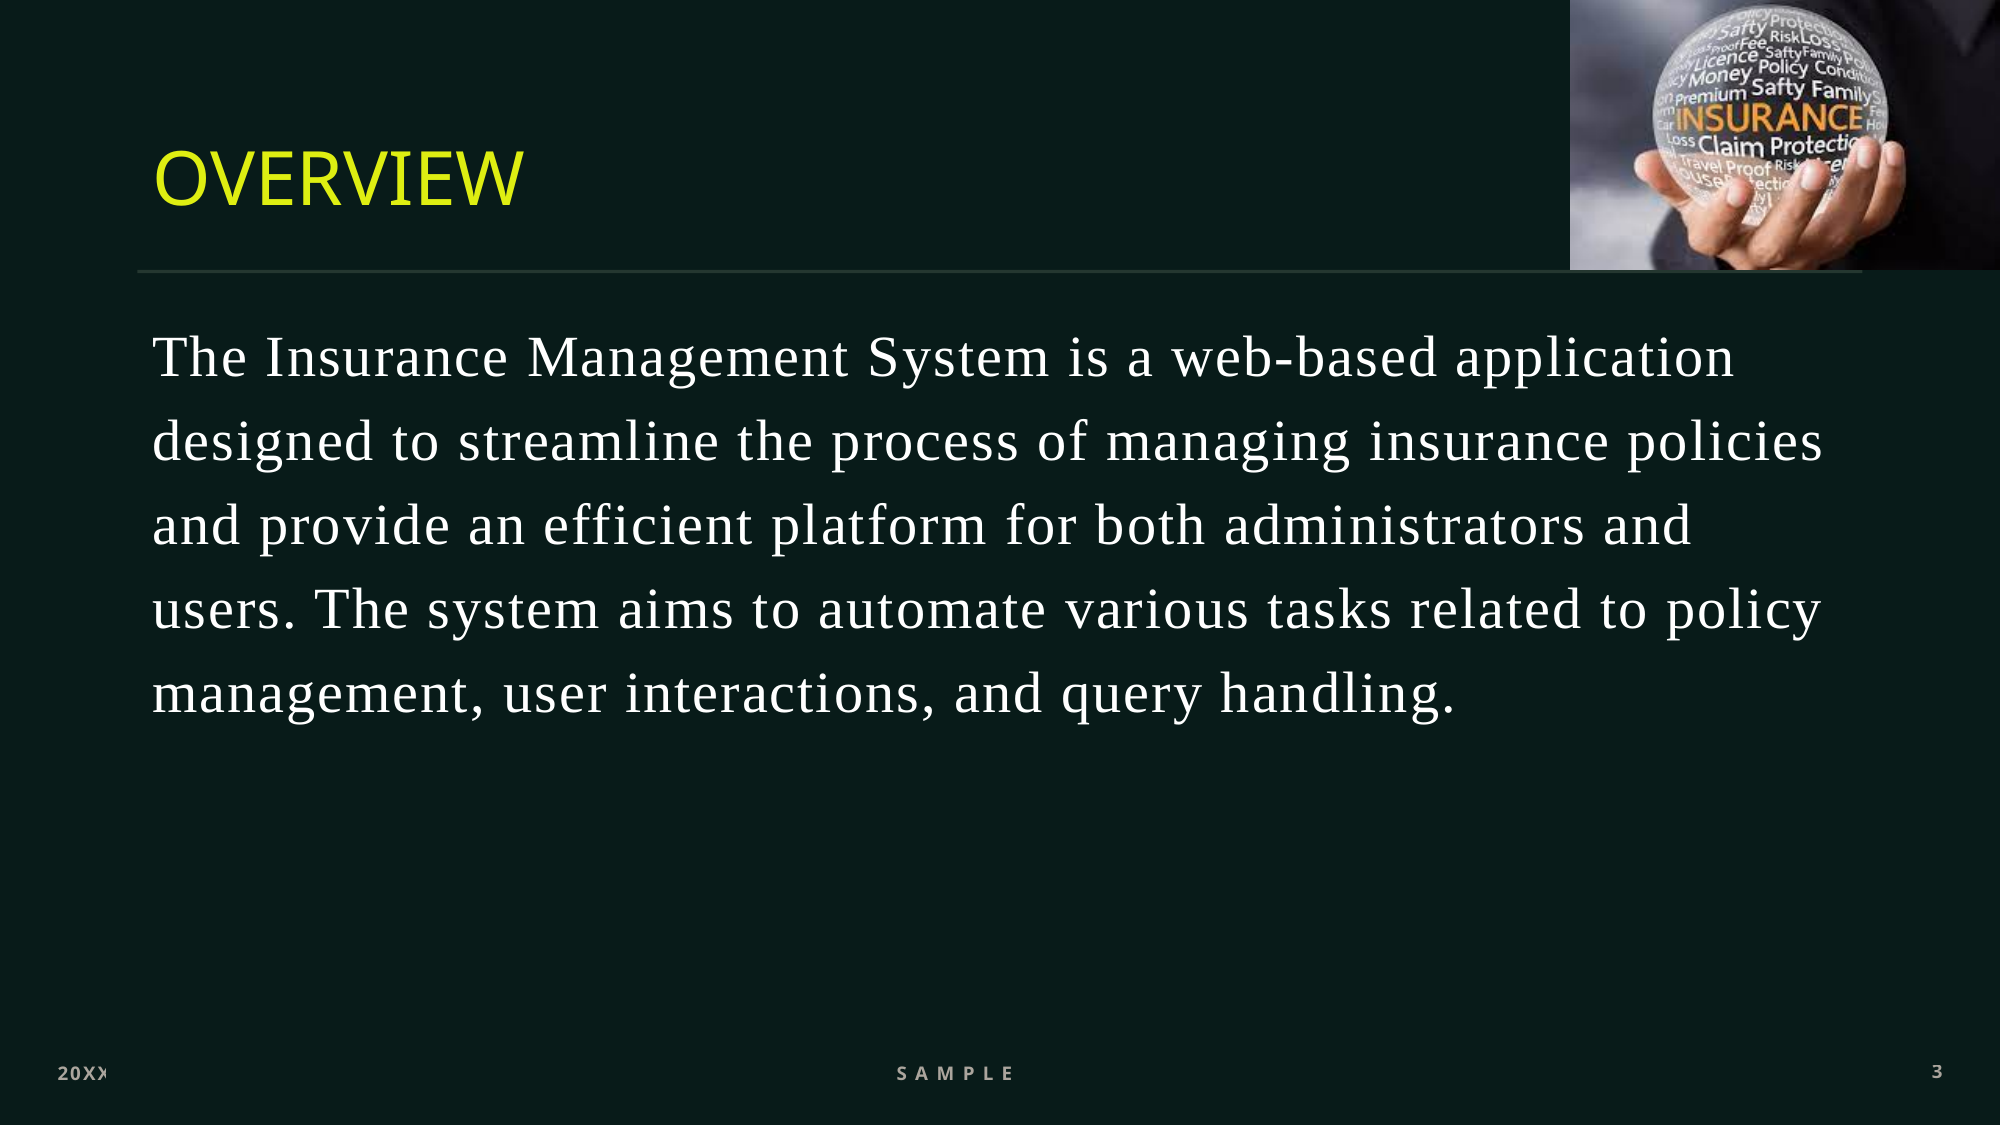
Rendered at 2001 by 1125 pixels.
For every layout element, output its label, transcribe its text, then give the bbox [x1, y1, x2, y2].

footer Sample Text [587, 1042, 1413, 1103]
slide_number 3 [1725, 1042, 1958, 1103]
picture [1570, 0, 2000, 270]
list The Insurance Management System is a web-based application designed to streamline the process of managing insurance policies and provide an efficient platform for both administrators and users. The system aims to automate various tasks related to policy management, user interactions, and query handling. [137, 297, 1863, 985]
slide_number 20XX [42, 1042, 587, 1103]
title OVERVIEW [137, 108, 1570, 244]
